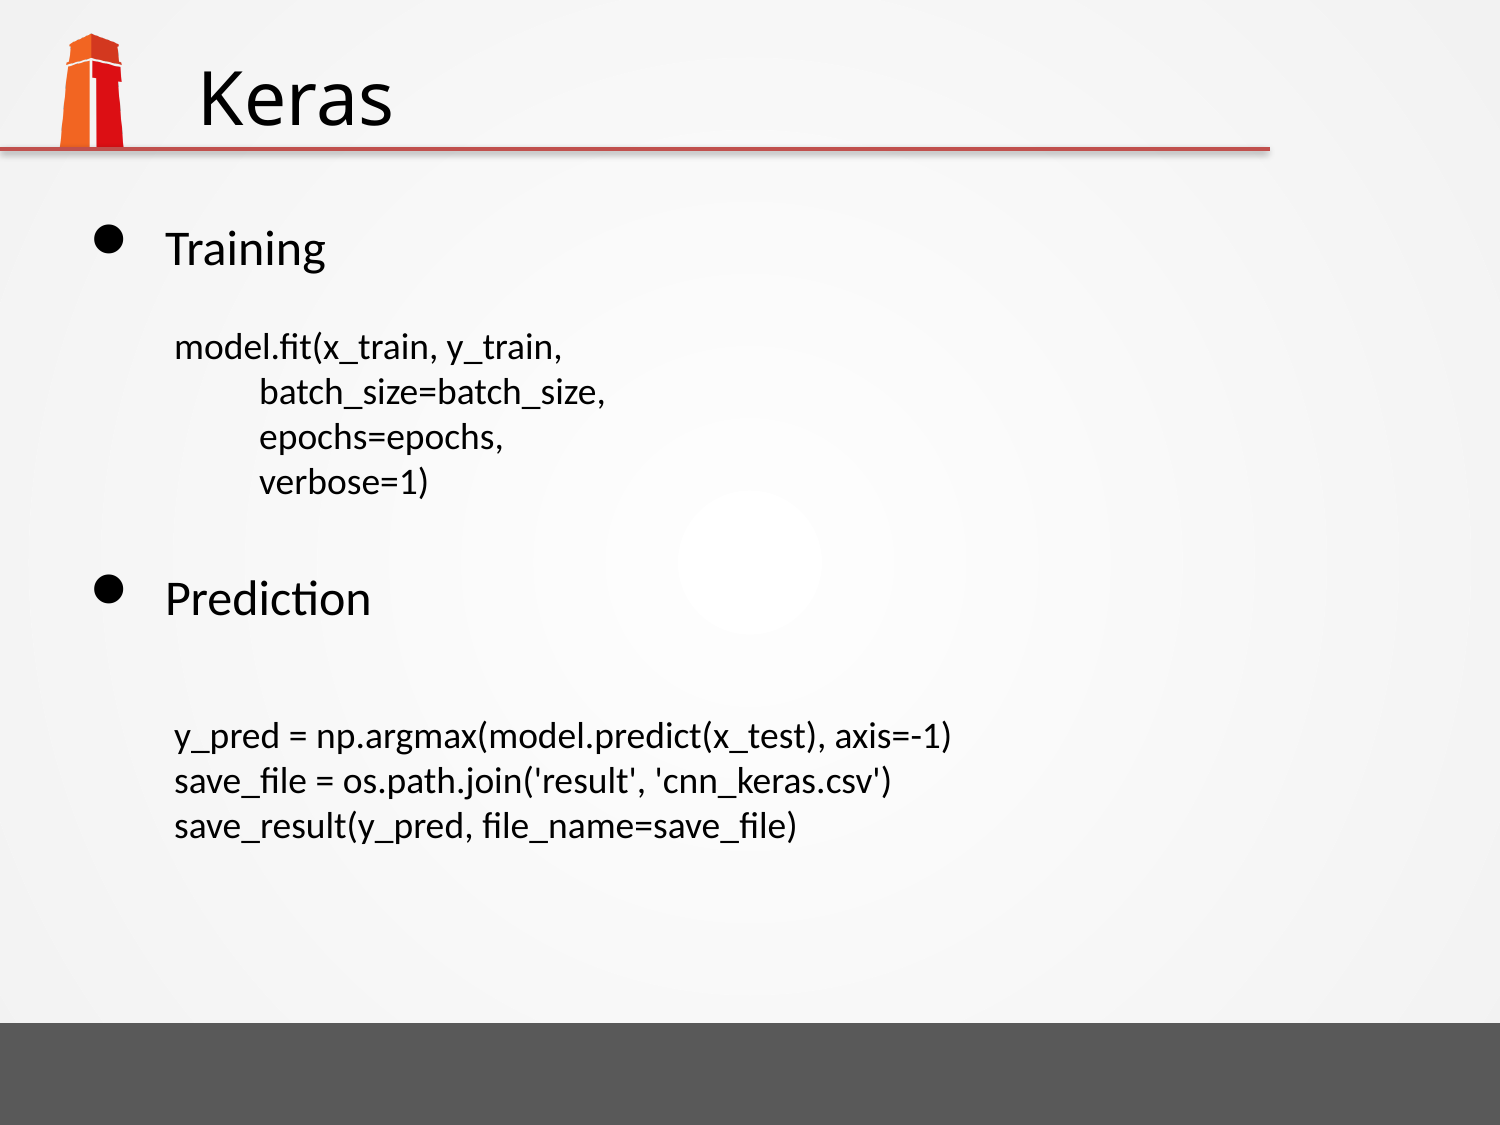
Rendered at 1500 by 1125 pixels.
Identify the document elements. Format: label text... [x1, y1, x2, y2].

picture [16, 11, 166, 147]
text_box model.fit(x_train, y_train, batch_size=batch_size, epochs=epochs, verbose=1) [159, 314, 910, 510]
title Keras [183, 42, 1270, 149]
text_box y_pred = np.argmax(model.predict(x_test), axis=-1) save_file = os.path.join('result', 'cnn_keras.csv') save_result(y_pred, file_name=save_file) [159, 704, 1225, 854]
list Training Prediction [75, 208, 1425, 1005]
